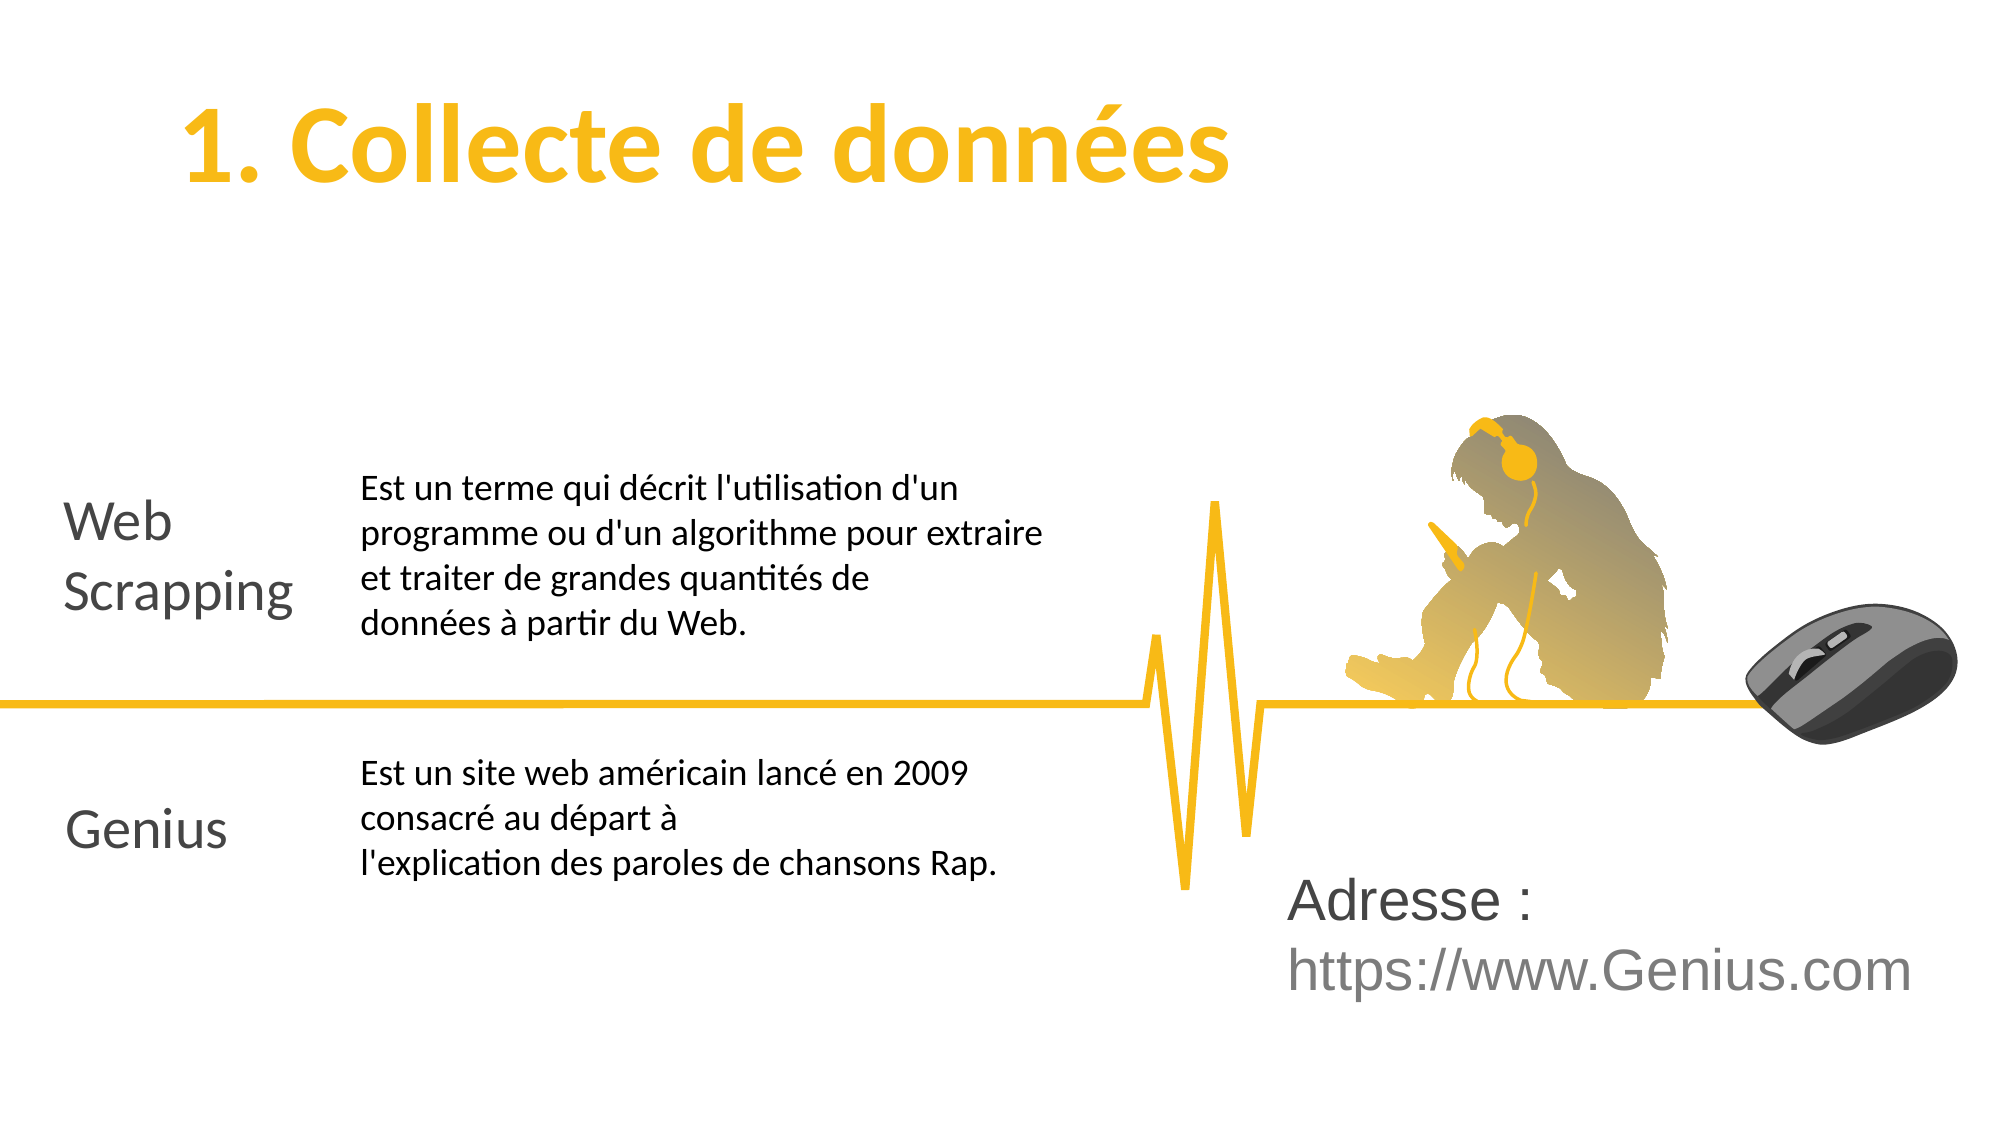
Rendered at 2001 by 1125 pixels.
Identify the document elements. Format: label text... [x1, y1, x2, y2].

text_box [1745, 603, 1958, 745]
text_box Genius [50, 783, 288, 868]
text_box Adresse : https://www.Genius.com [1272, 854, 1982, 1010]
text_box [1345, 414, 1669, 710]
text_box Web Scrapping [48, 474, 317, 630]
text_box 1. Collecte de données [163, 62, 1247, 213]
text_box [0, 501, 1345, 890]
text_box Est un terme qui décrit l'utilisation d'un programme ou d'un algorithme pour extraire et traiter de grandes quantités de données à partir du Web. [345, 455, 1065, 696]
text_box Est un site web américain lancé en 2009 consacré au départ à l'explication des paroles de chansons Rap. [345, 740, 1065, 891]
